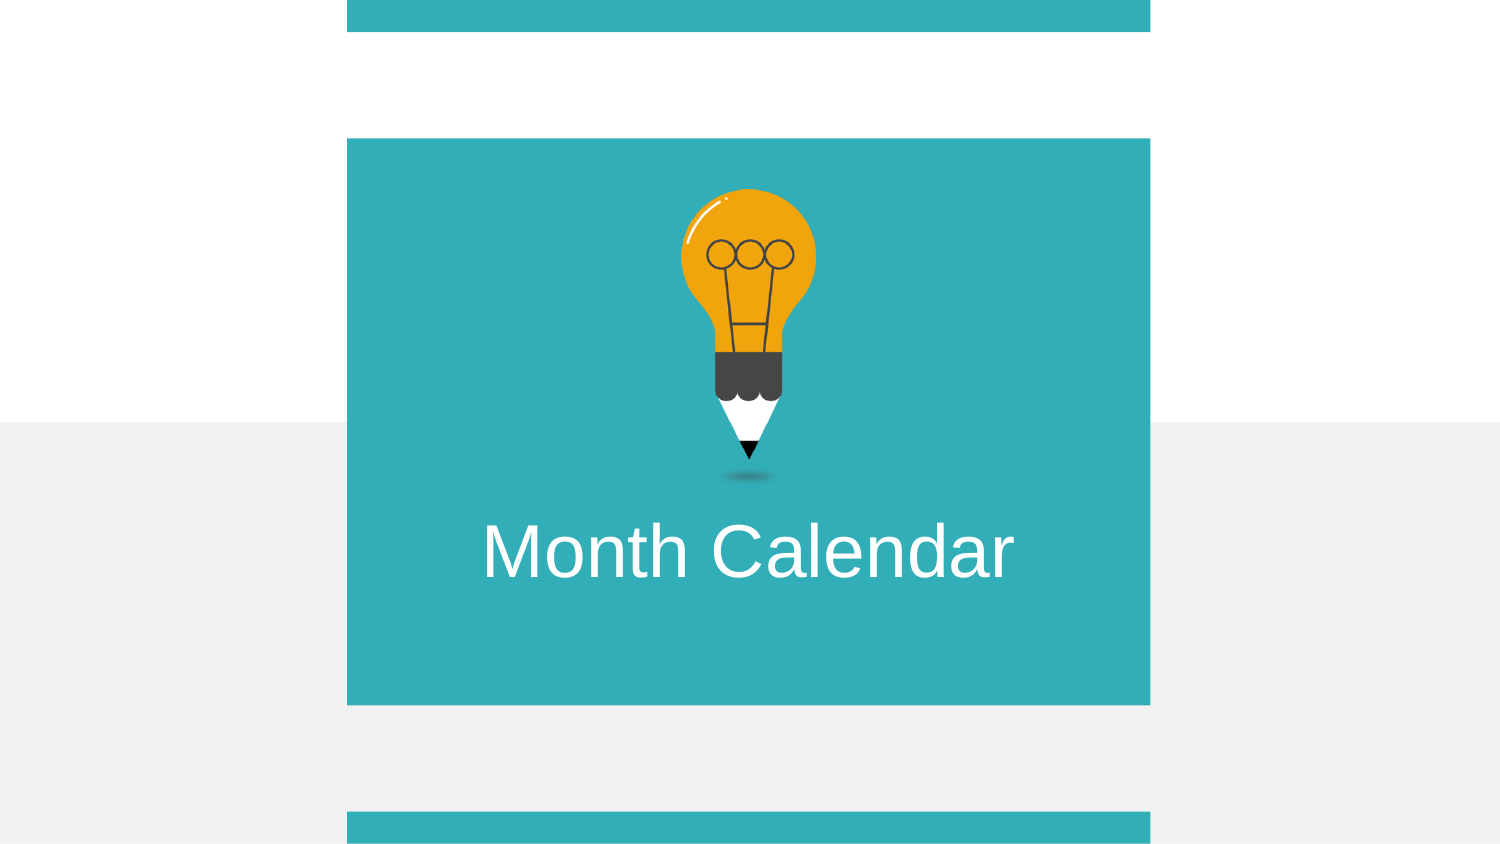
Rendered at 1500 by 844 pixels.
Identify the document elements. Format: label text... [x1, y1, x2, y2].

picture [681, 189, 816, 487]
list Month Calendar [347, 500, 1151, 595]
